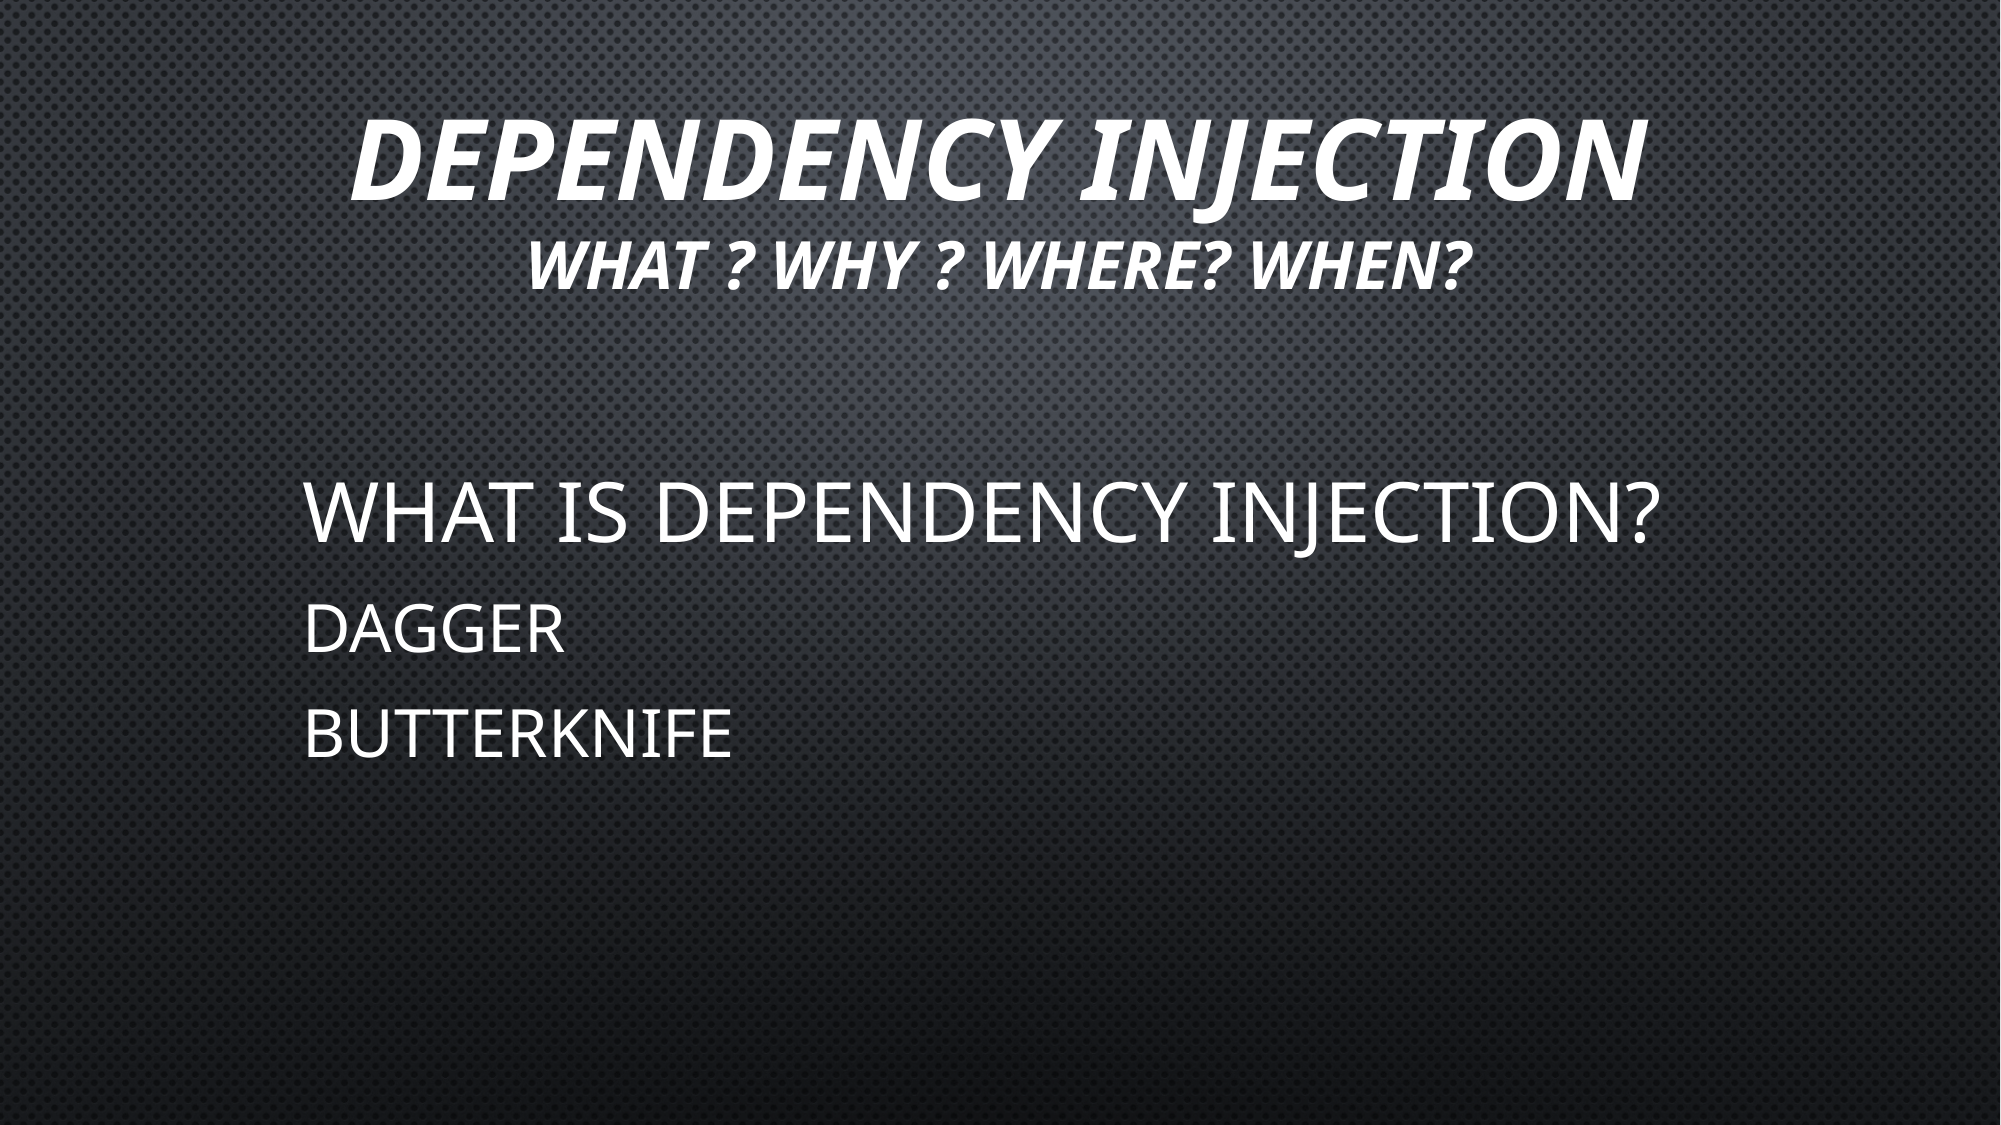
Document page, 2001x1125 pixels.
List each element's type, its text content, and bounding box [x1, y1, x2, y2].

subtitle What is Dependency Injection? Dagger ButterKnife [287, 452, 1825, 1125]
title Dependency Injection What ? Why ? Where? When? [287, 77, 1711, 311]
